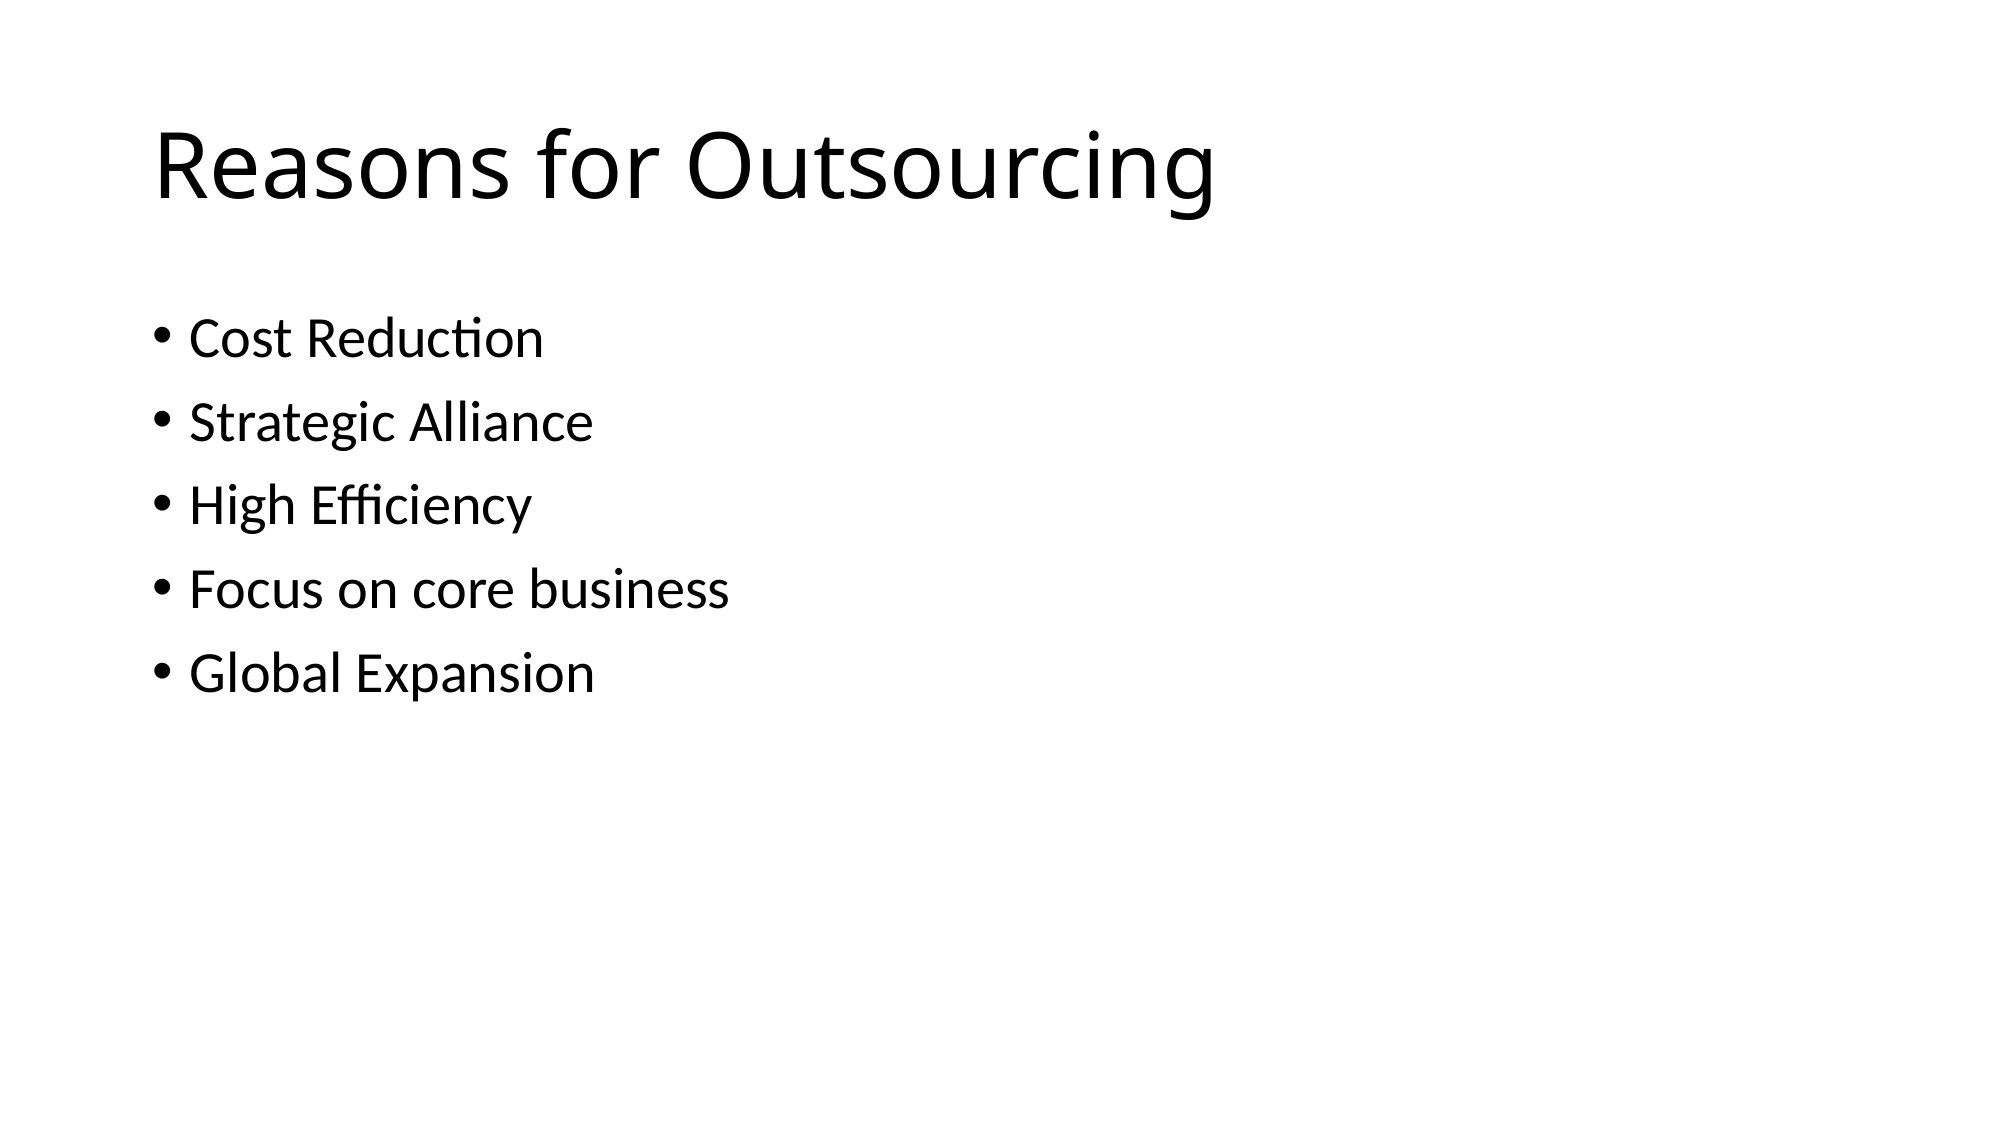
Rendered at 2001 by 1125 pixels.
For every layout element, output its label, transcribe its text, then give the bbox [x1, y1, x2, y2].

title Reasons for Outsourcing [137, 59, 1863, 278]
list Cost Reduction Strategic Alliance High Efficiency Focus on core business Global Expansion [137, 299, 1863, 1014]
